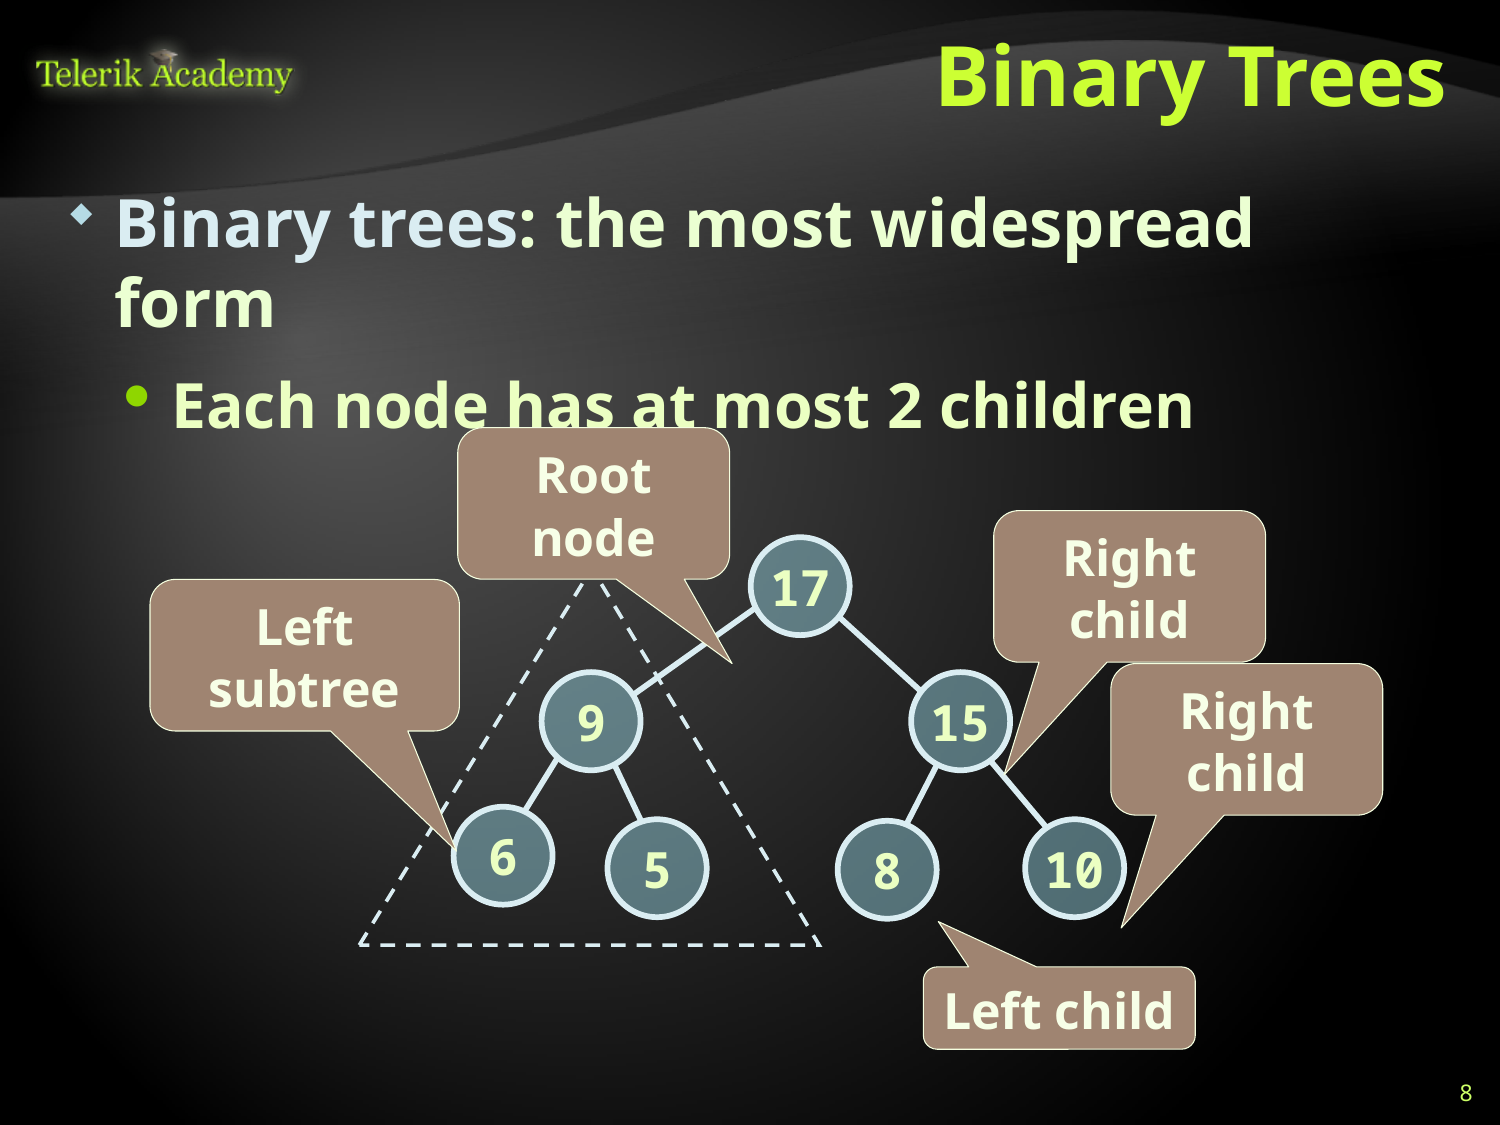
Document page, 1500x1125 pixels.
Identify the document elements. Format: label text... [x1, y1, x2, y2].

list Binary trees: the most widespread form Each node has at most 2 children [53, 173, 1447, 363]
text_box Left subtree [149, 579, 460, 852]
text_box 15 [911, 672, 1011, 771]
text_box [359, 580, 820, 946]
slide_number 8 [1412, 1074, 1488, 1113]
text_box Root node [457, 427, 733, 664]
text_box 8 [837, 820, 937, 919]
text_box 17 [750, 537, 850, 636]
title Binary Trees [299, 12, 1463, 150]
text_box Left child [923, 921, 1196, 1050]
text_box 10 [1025, 819, 1125, 918]
text_box Right child [1110, 663, 1383, 928]
text_box Right child [993, 510, 1266, 776]
picture [0, 0, 1500, 1125]
